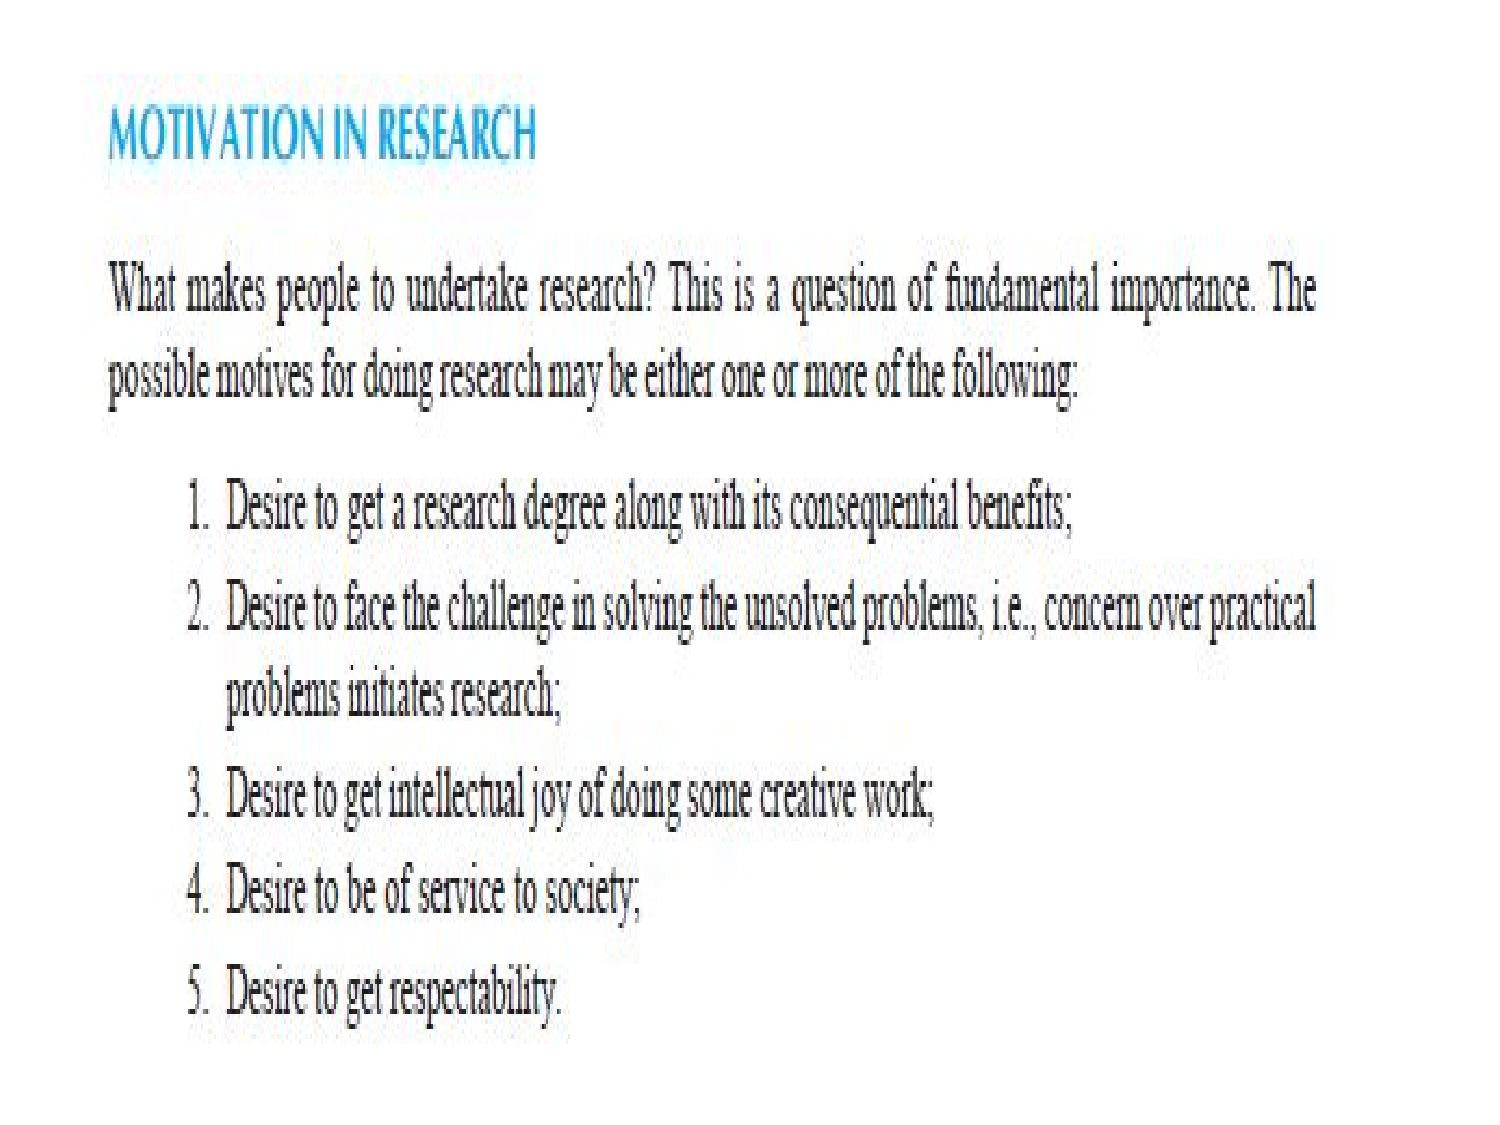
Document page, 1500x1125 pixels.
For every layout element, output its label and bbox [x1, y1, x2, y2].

list [49, 74, 1438, 1051]
